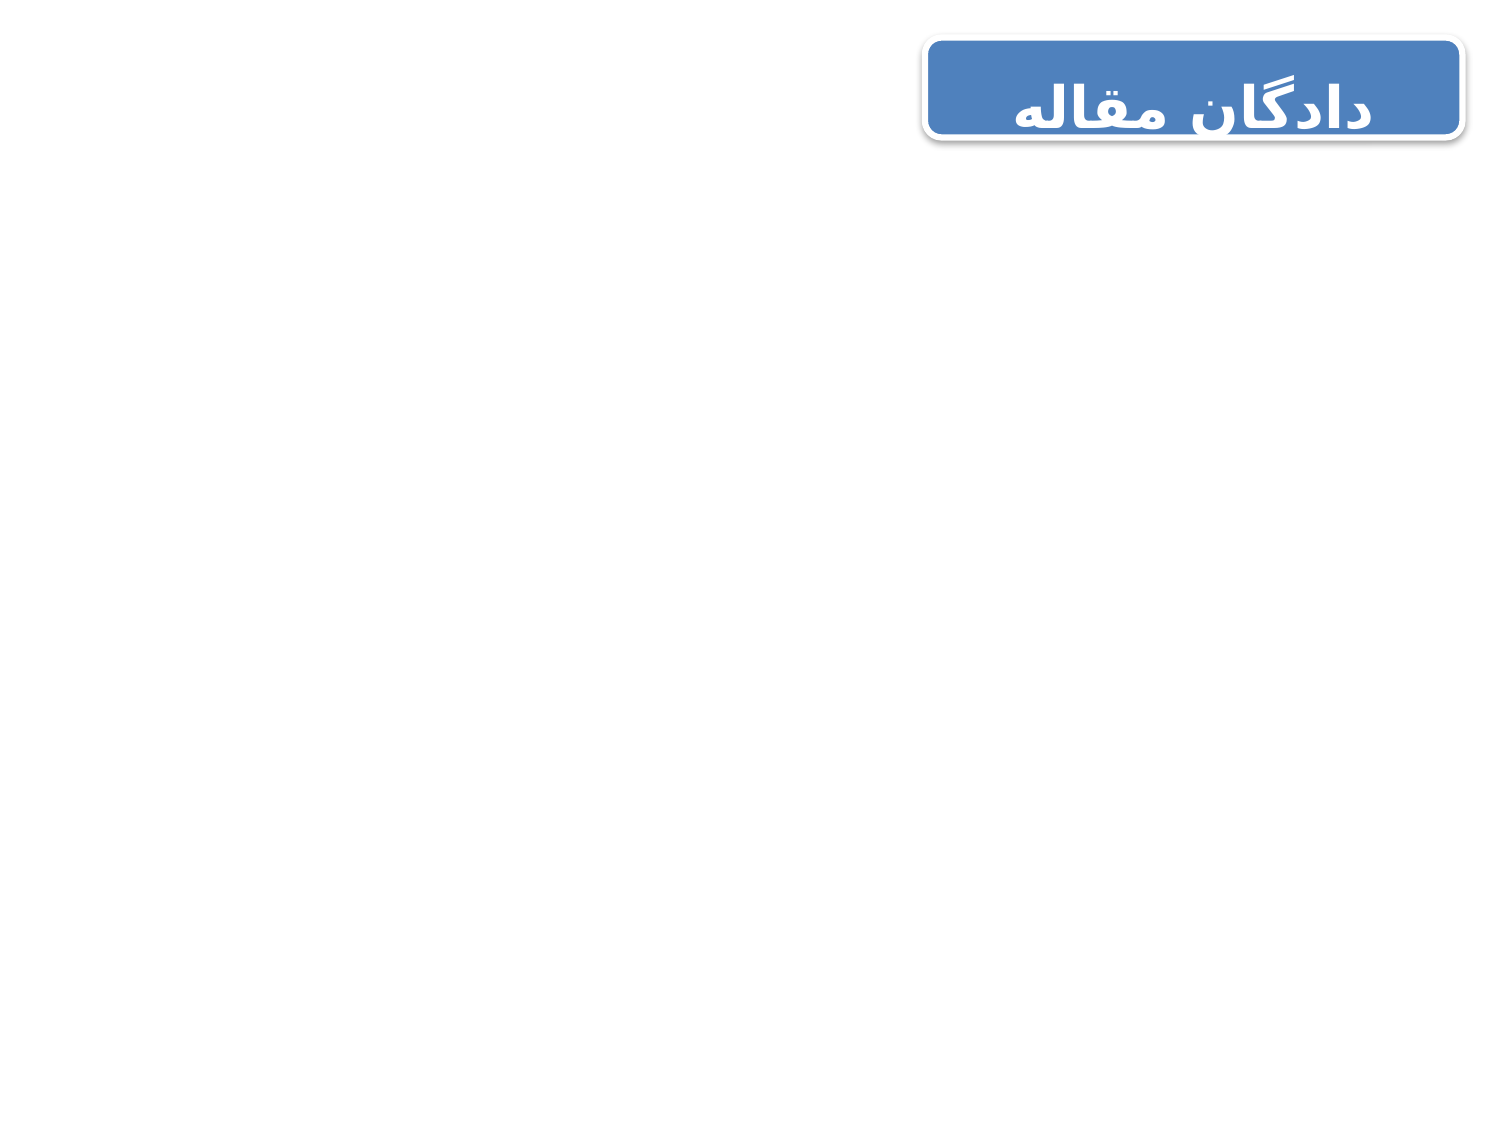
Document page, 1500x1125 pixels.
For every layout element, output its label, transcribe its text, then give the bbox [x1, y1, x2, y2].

text_box دادگان مقاله [921, 34, 1466, 141]
